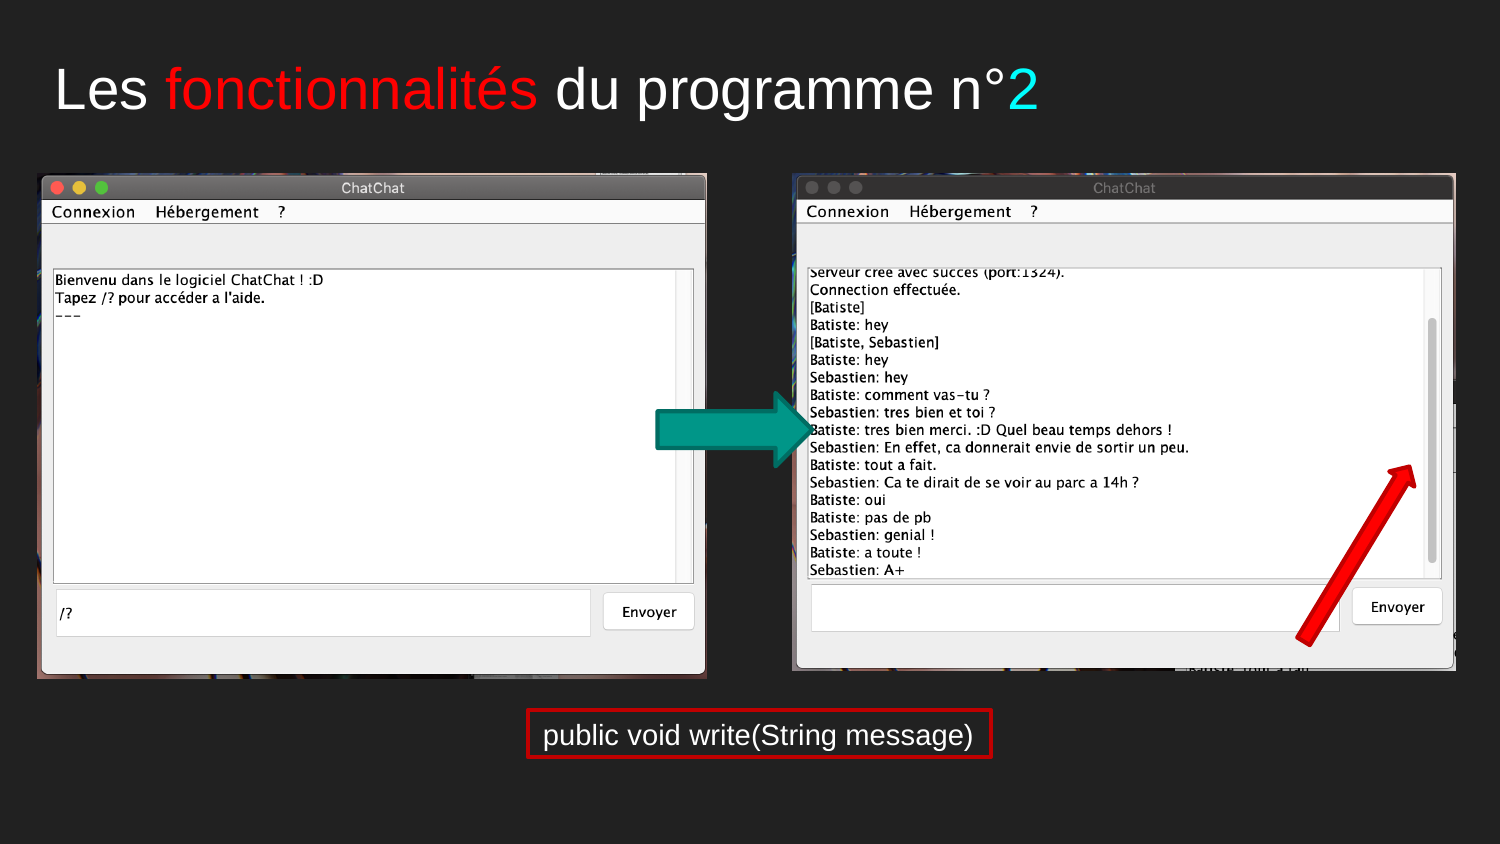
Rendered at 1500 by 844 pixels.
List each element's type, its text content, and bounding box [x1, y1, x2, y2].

text_box public void write(String message) [527, 710, 991, 758]
picture [792, 173, 1456, 671]
picture [37, 173, 708, 679]
text_box [712, 392, 787, 467]
title Les fonctionnalités du programme n°2 [40, 35, 1438, 130]
